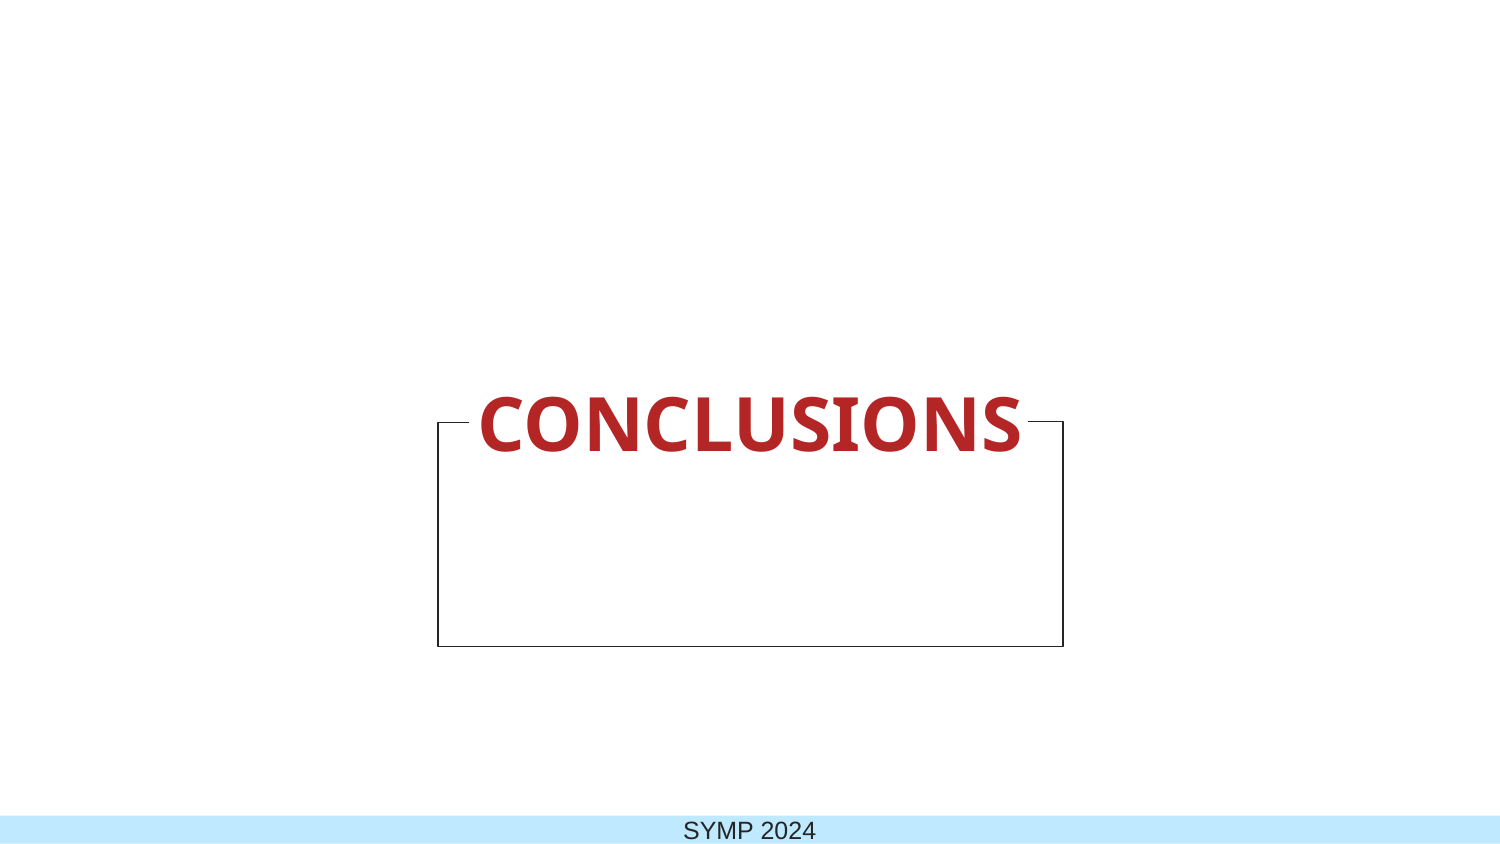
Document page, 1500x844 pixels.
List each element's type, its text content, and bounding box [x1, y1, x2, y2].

text_box [437, 421, 1064, 647]
title CONCLUSIONS [431, 328, 1069, 516]
